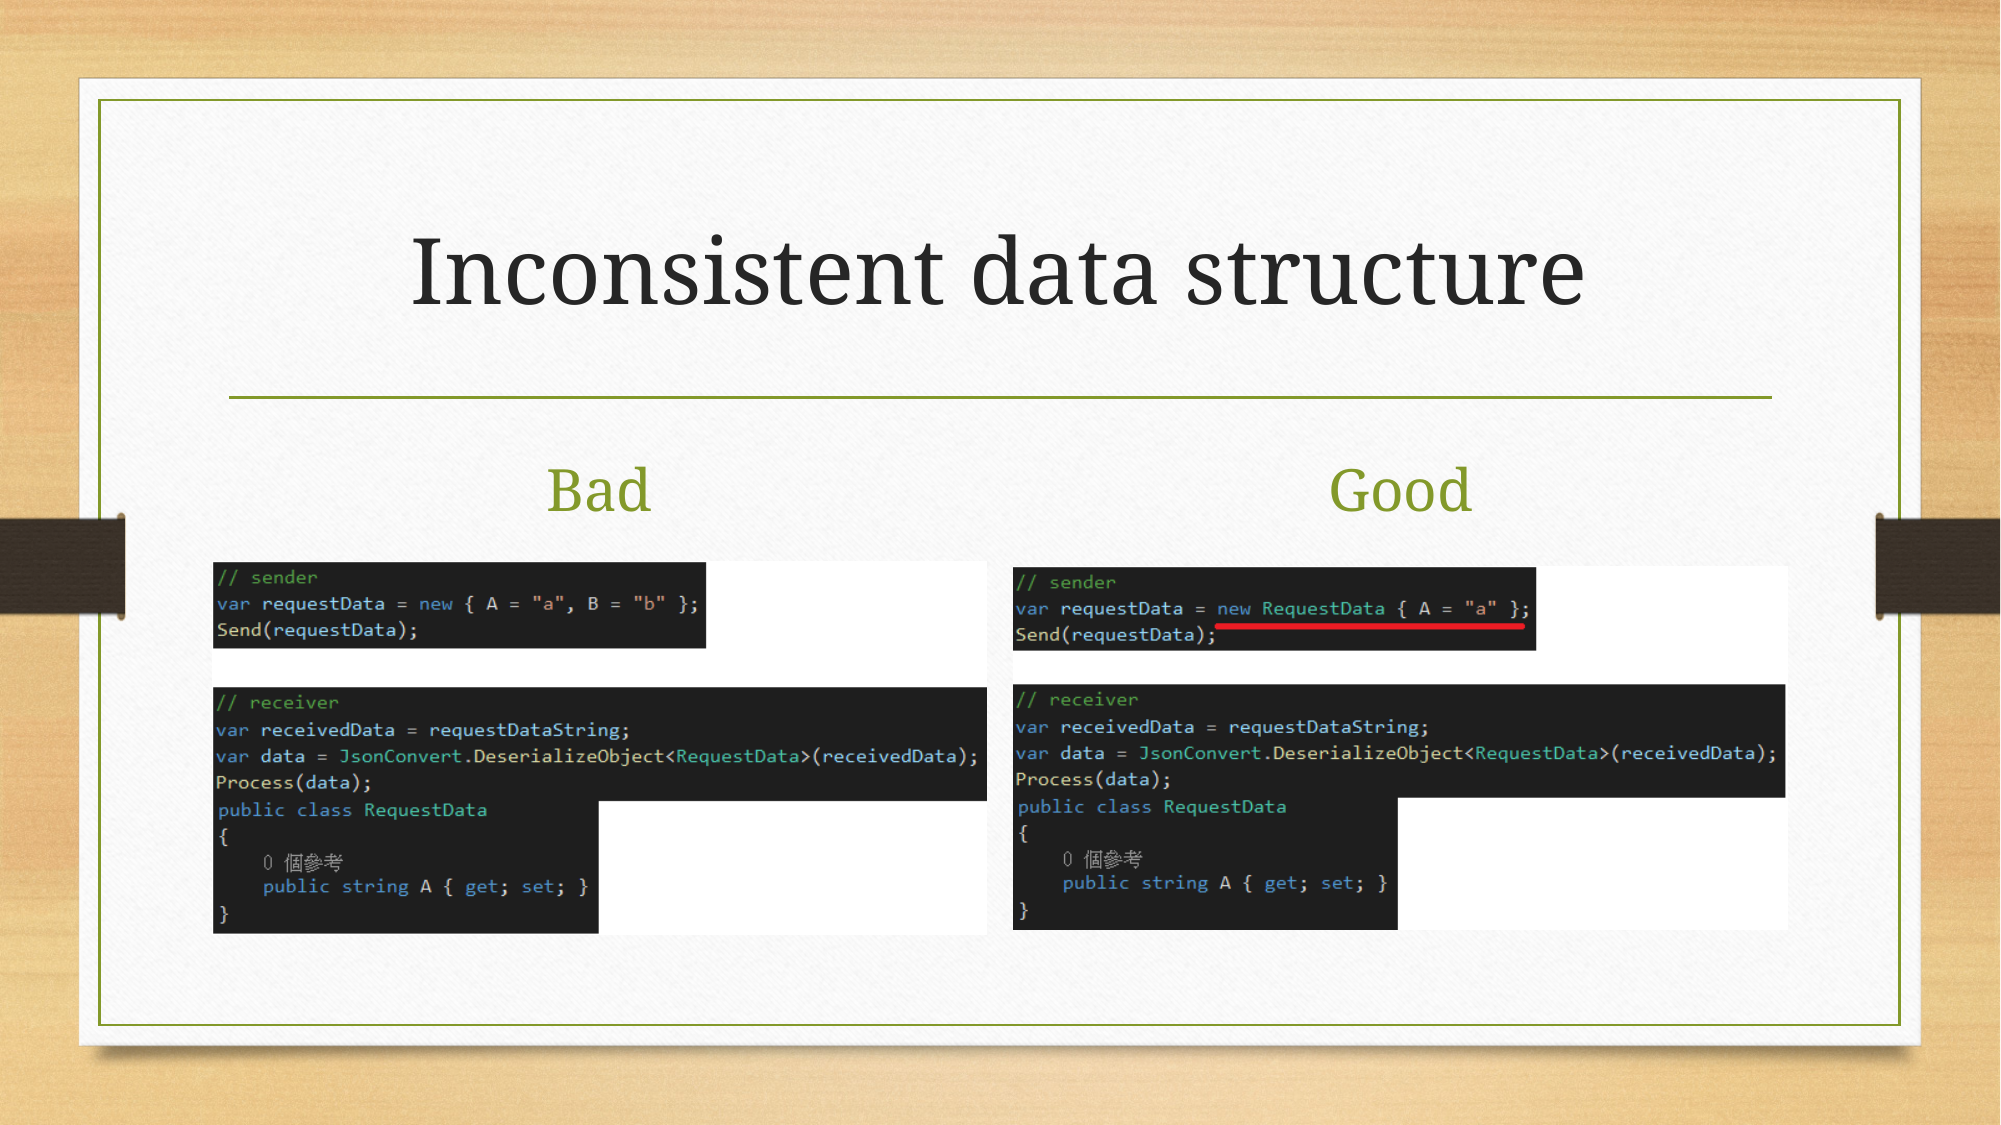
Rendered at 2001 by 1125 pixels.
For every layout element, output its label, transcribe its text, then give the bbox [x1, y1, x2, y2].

list Bad [212, 436, 987, 531]
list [1013, 566, 1789, 930]
list Good [1013, 436, 1788, 531]
title Inconsistent data structure [212, 161, 1788, 375]
picture [0, 0, 2001, 1125]
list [212, 561, 987, 935]
